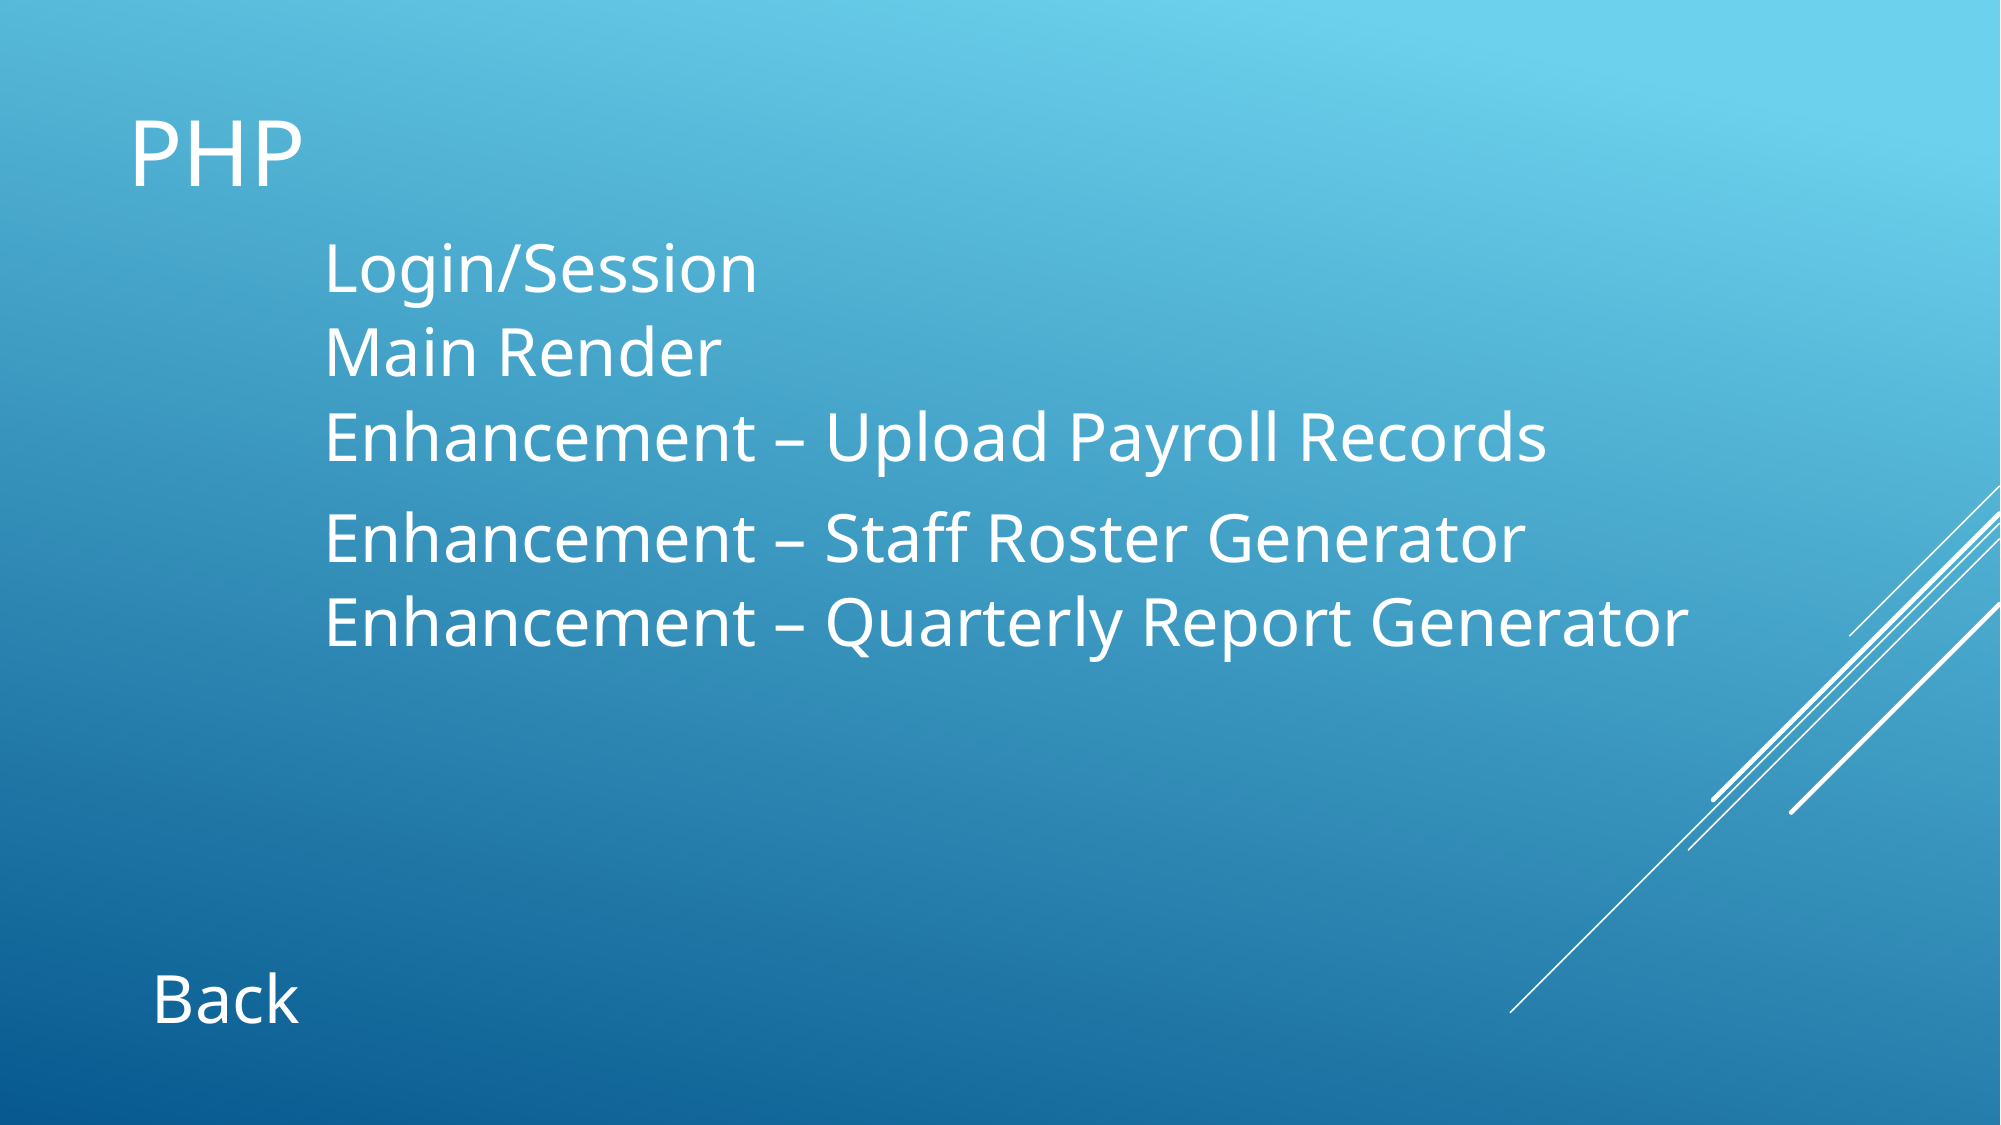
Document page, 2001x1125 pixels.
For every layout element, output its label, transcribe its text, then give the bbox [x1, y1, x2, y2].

text_box Back [136, 949, 334, 1045]
text_box Enhancement – Staff Roster Generator [308, 488, 1609, 572]
text_box Enhancement – Quarterly Report Generator [308, 572, 1881, 668]
text_box Main Render [308, 302, 1000, 386]
text_box Enhancement – Upload Payroll Records [308, 386, 1668, 482]
text_box Login/Session [308, 217, 1000, 302]
title PHP [112, 71, 1513, 213]
